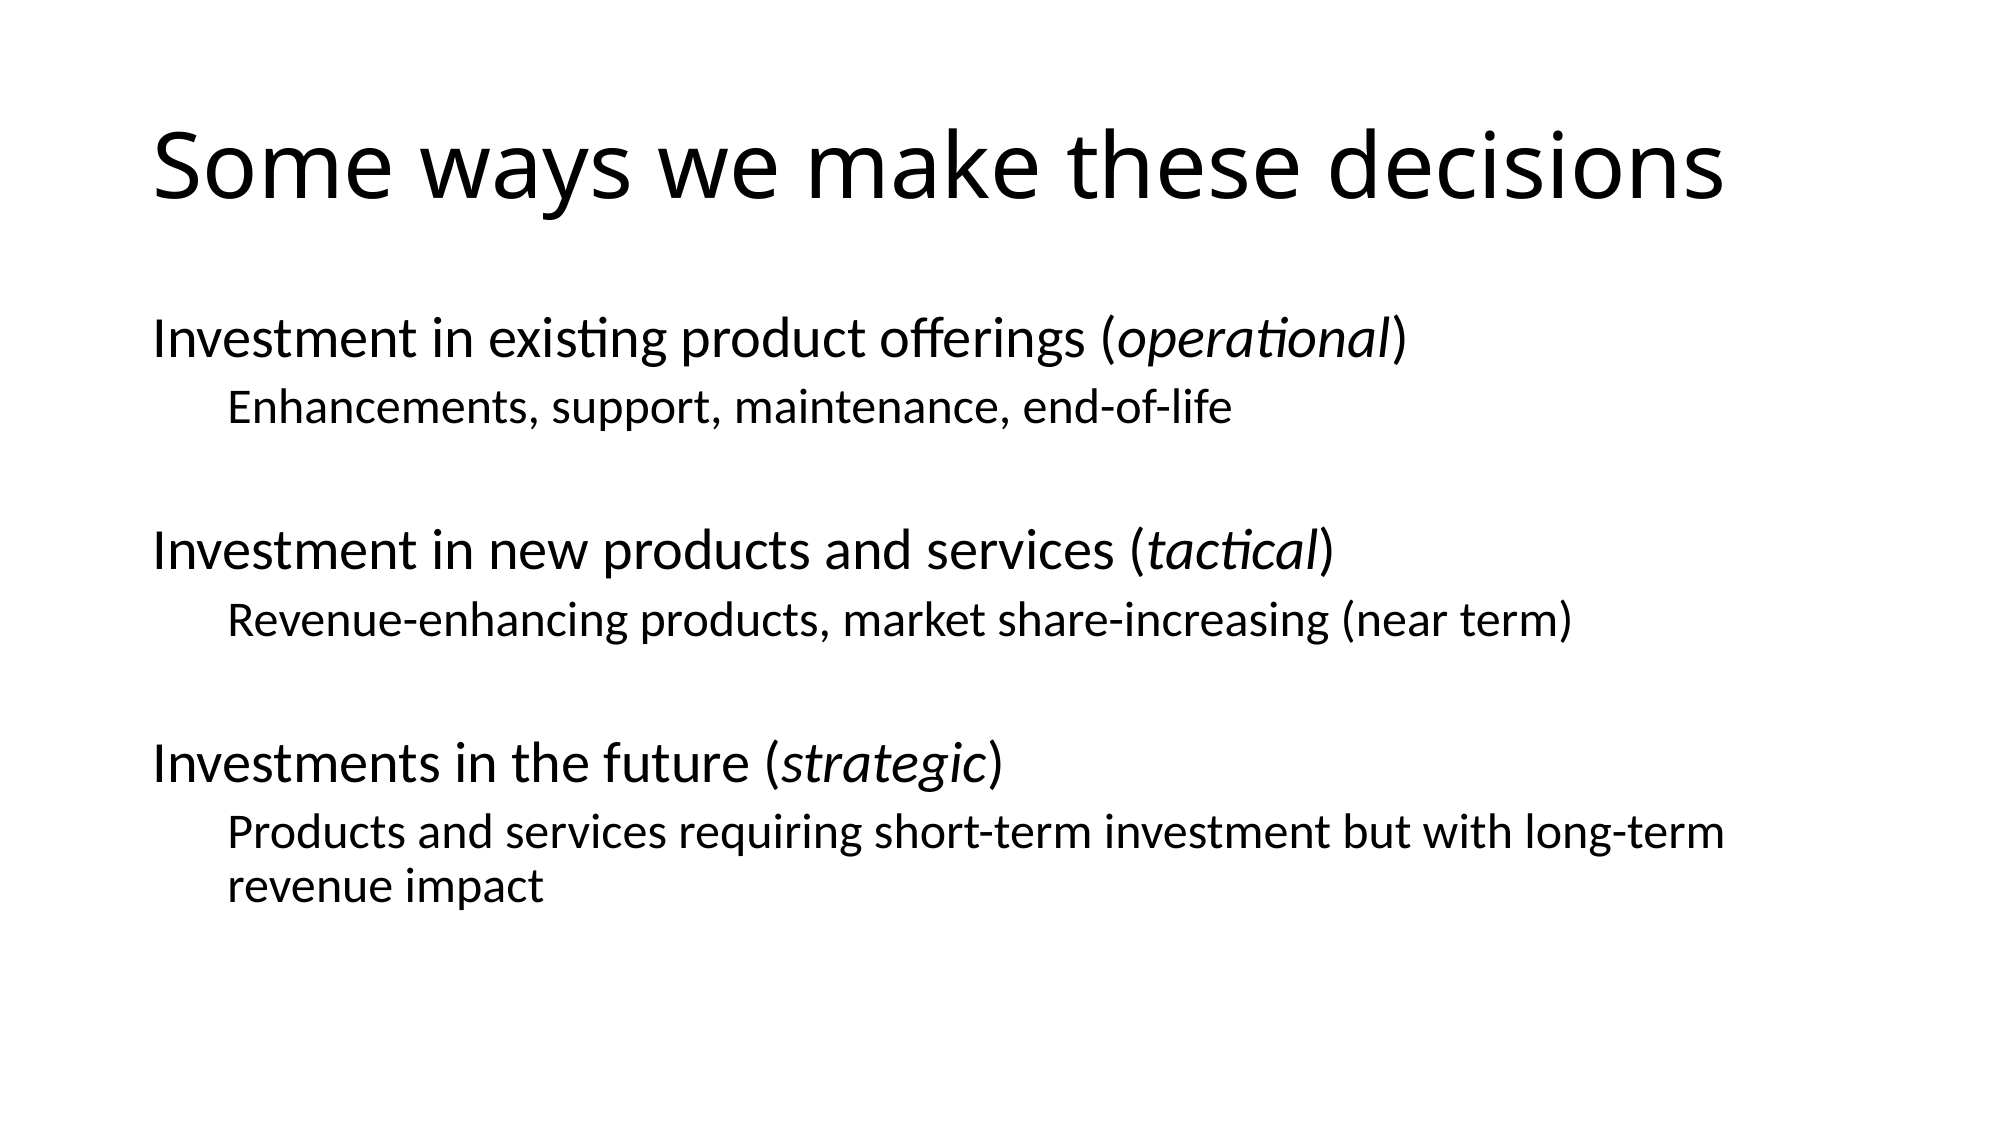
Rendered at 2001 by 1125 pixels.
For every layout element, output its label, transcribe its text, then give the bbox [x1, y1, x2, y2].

title Some ways we make these decisions [137, 59, 1863, 278]
list Investment in existing product offerings (operational) Enhancements, support, maintenance, end-of-life Investment in new products and services (tactical) Revenue-enhancing products, market share-increasing (near term) Investments in the future (strategic) Products and services requiring short-term investment but with long-term revenue impact [137, 299, 1863, 1014]
